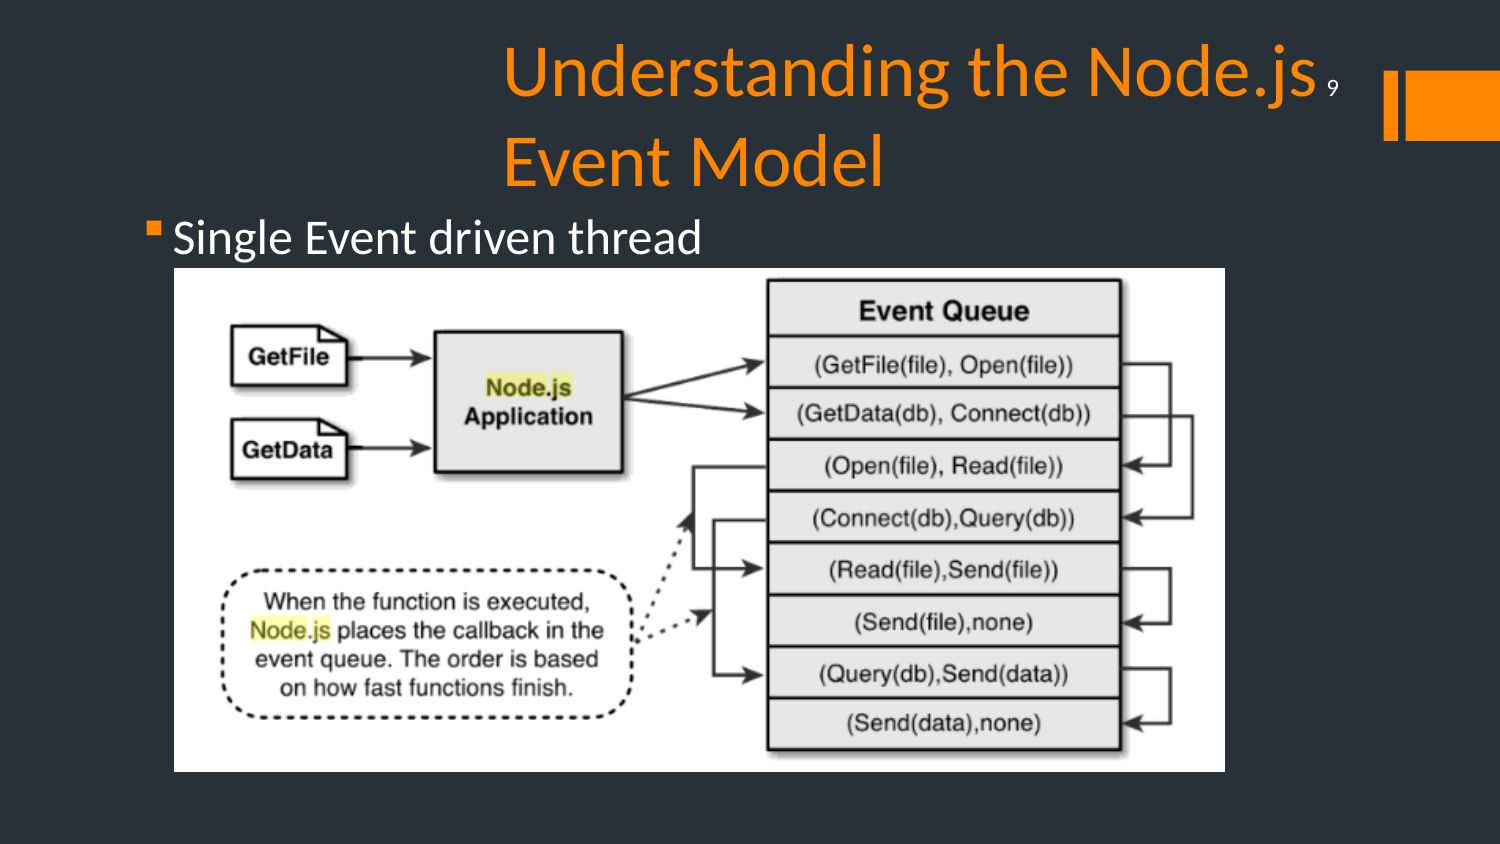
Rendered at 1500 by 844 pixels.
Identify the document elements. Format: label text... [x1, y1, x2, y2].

title Understanding the Node.js Event Model [487, 59, 1363, 196]
picture [174, 267, 1226, 773]
list Single Event driven thread [75, 196, 1438, 777]
slide_number 9 [1199, 67, 1355, 105]
